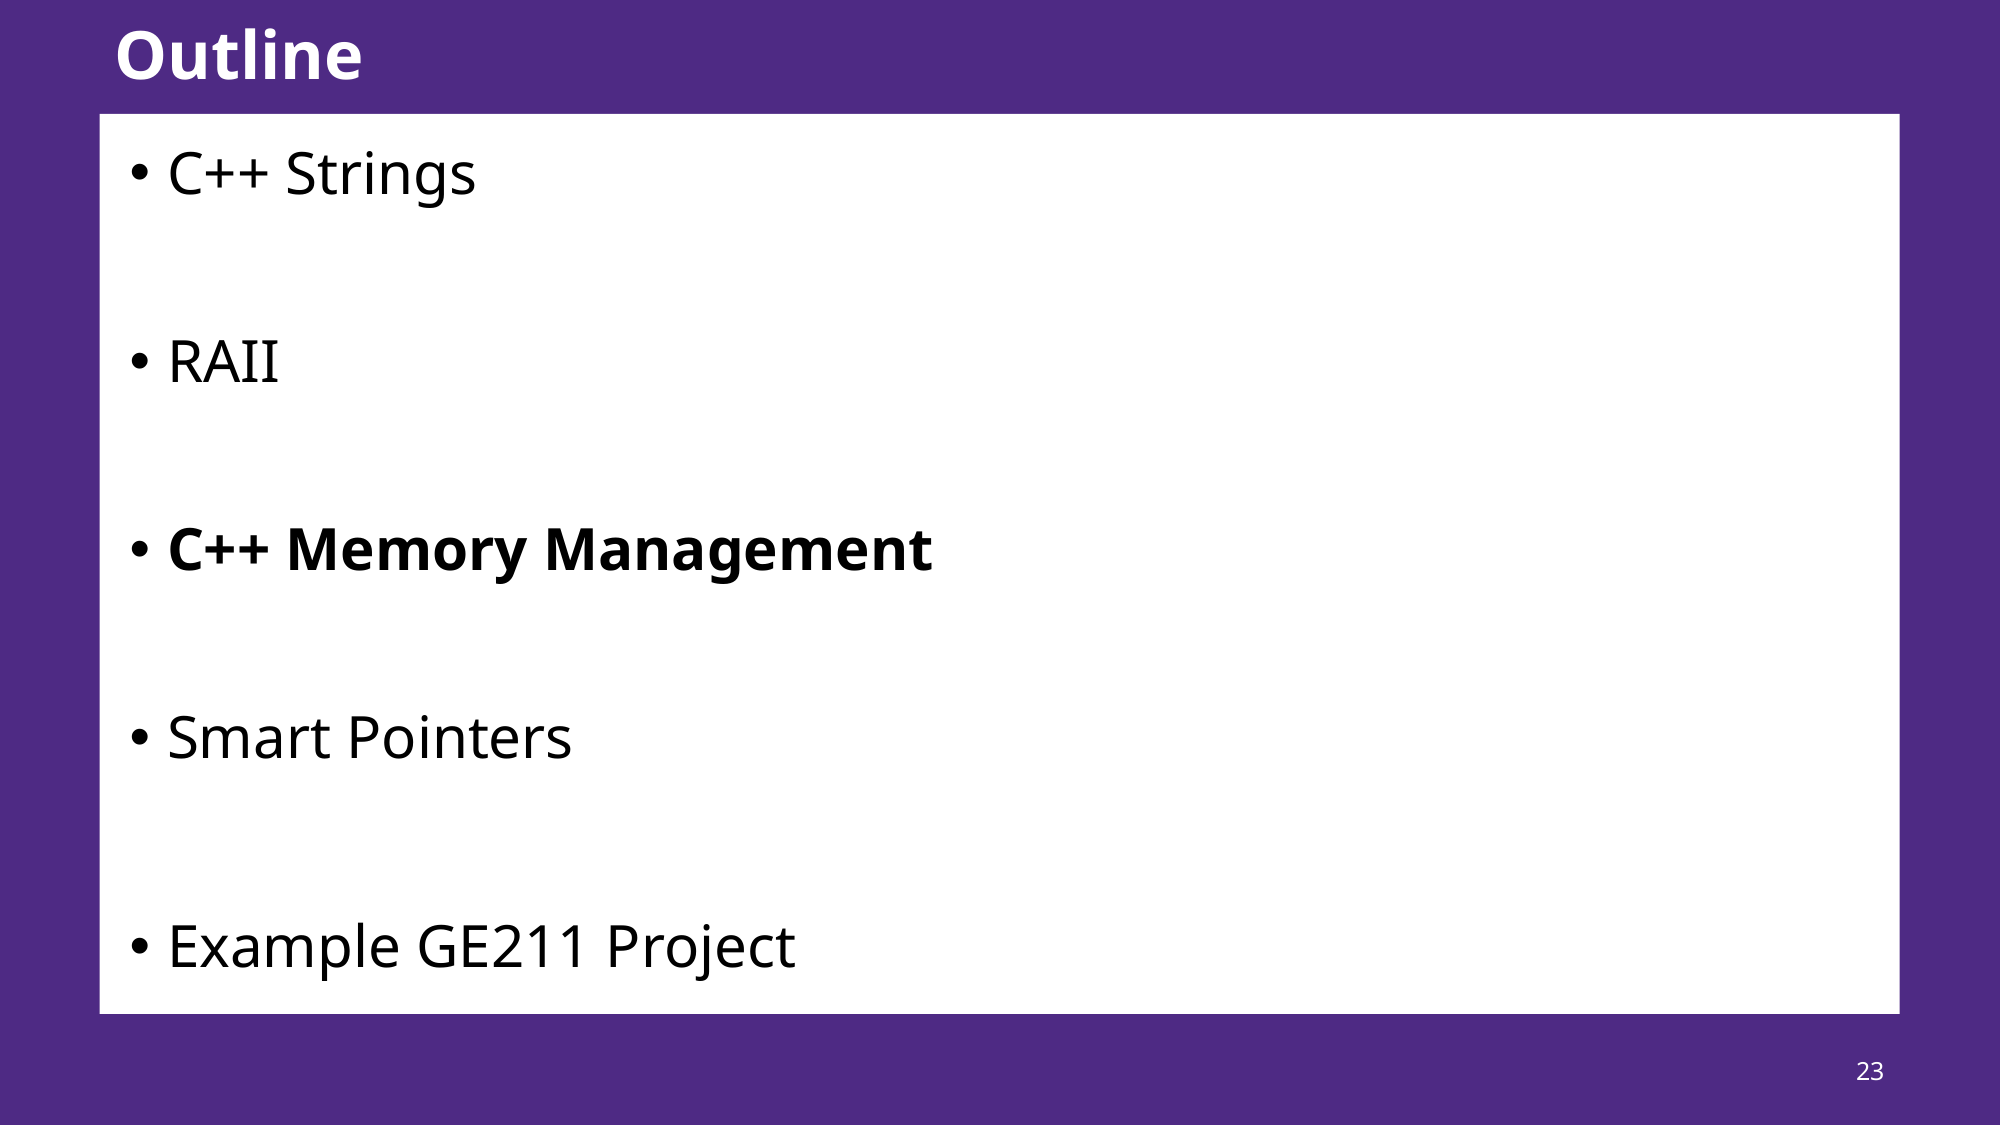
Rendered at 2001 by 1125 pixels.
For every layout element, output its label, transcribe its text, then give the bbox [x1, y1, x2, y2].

slide_number 23 [1749, 1042, 1900, 1103]
title Outline [99, 1, 1900, 114]
list C++ Strings RAII C++ Memory Management Smart Pointers Example GE211 Project [99, 114, 1900, 1014]
